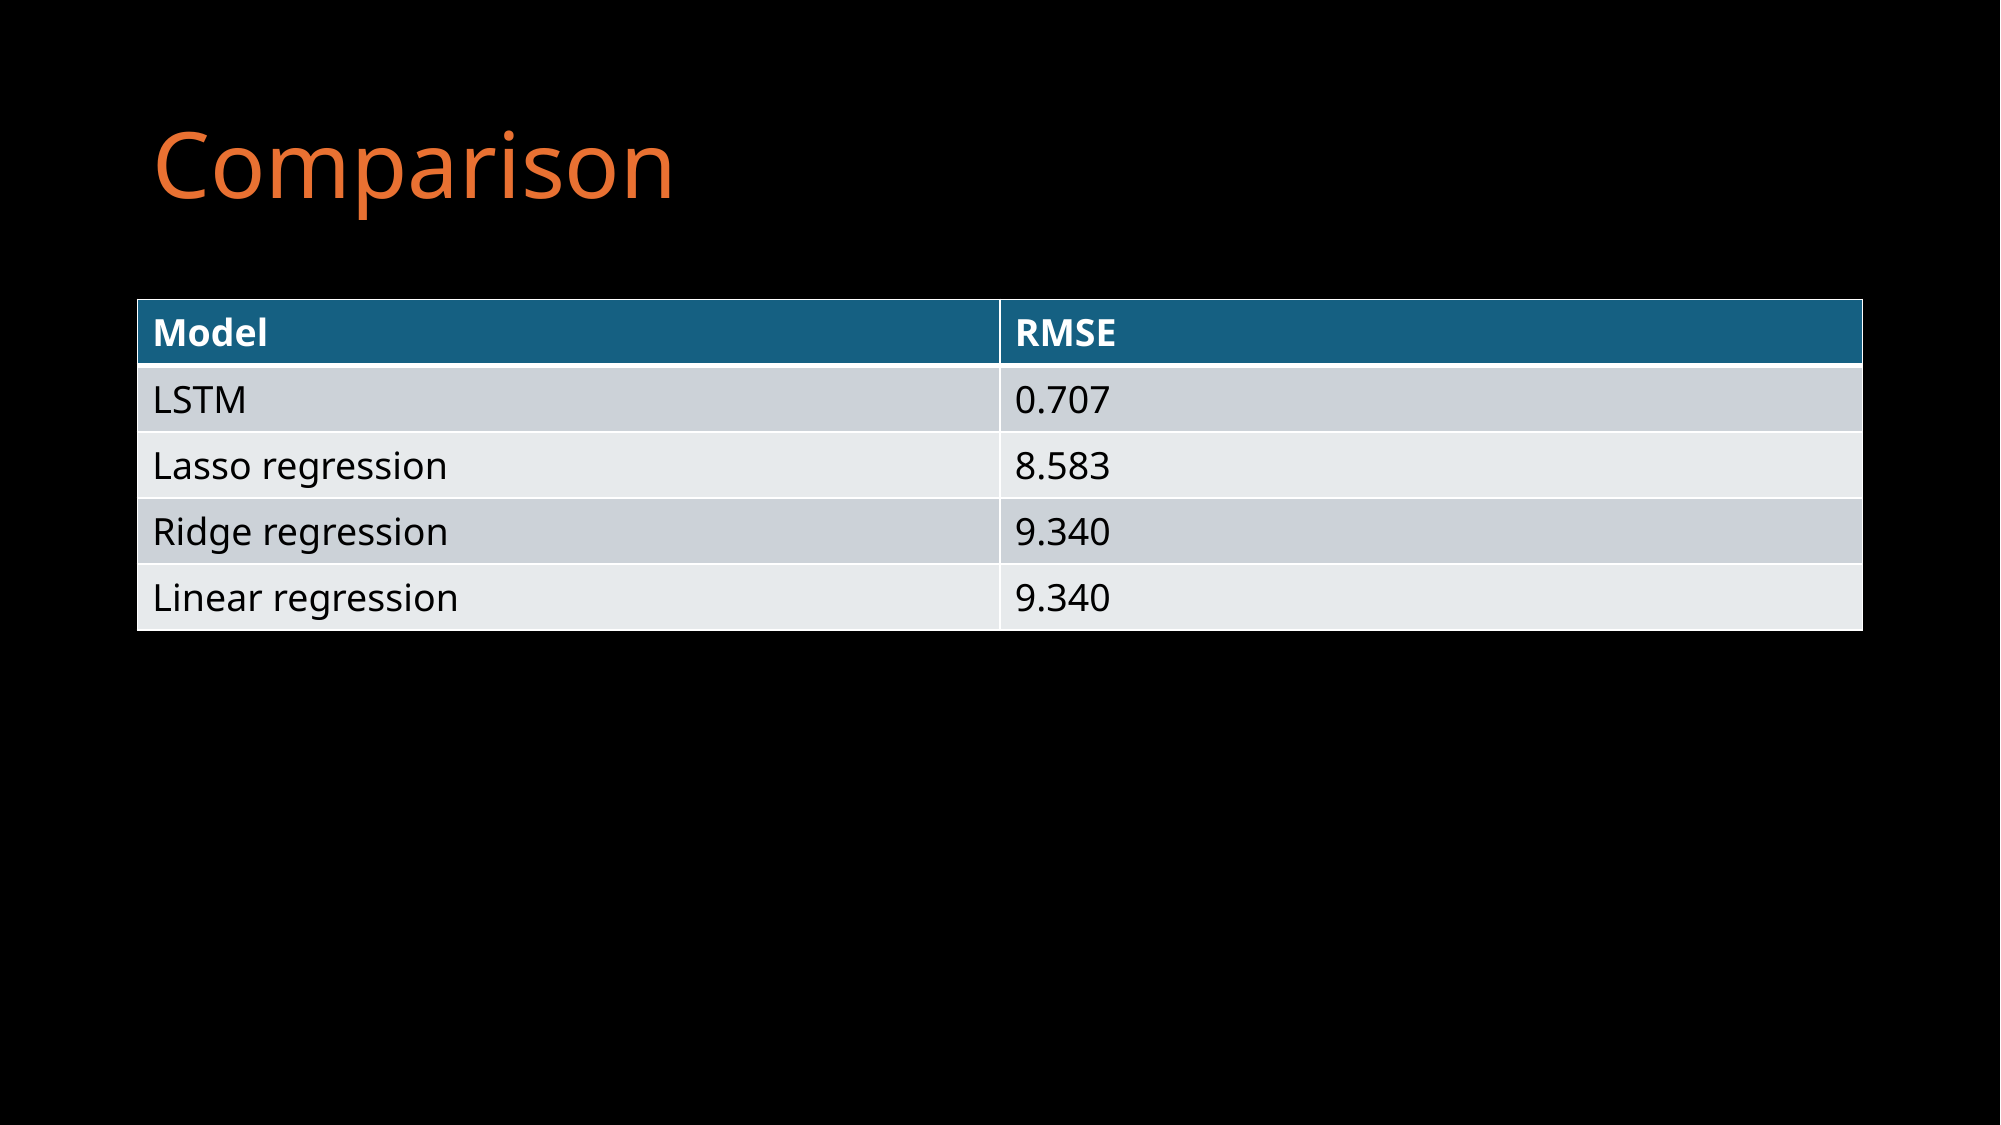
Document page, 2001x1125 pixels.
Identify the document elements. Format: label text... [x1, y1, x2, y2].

table_cell 8.583 [1001, 433, 1862, 497]
table_cell 9.340 [1001, 499, 1862, 563]
table_cell Lasso regression [138, 433, 999, 497]
table_cell LSTM [138, 368, 999, 431]
title Comparison [137, 59, 1863, 278]
table_header RMSE [1001, 300, 1862, 363]
table_cell 0.707 [1001, 368, 1862, 431]
table_cell Linear regression [138, 565, 999, 629]
table_header Model [138, 300, 999, 363]
table_cell Ridge regression [138, 499, 999, 563]
table_cell 9.340 [1001, 565, 1862, 629]
